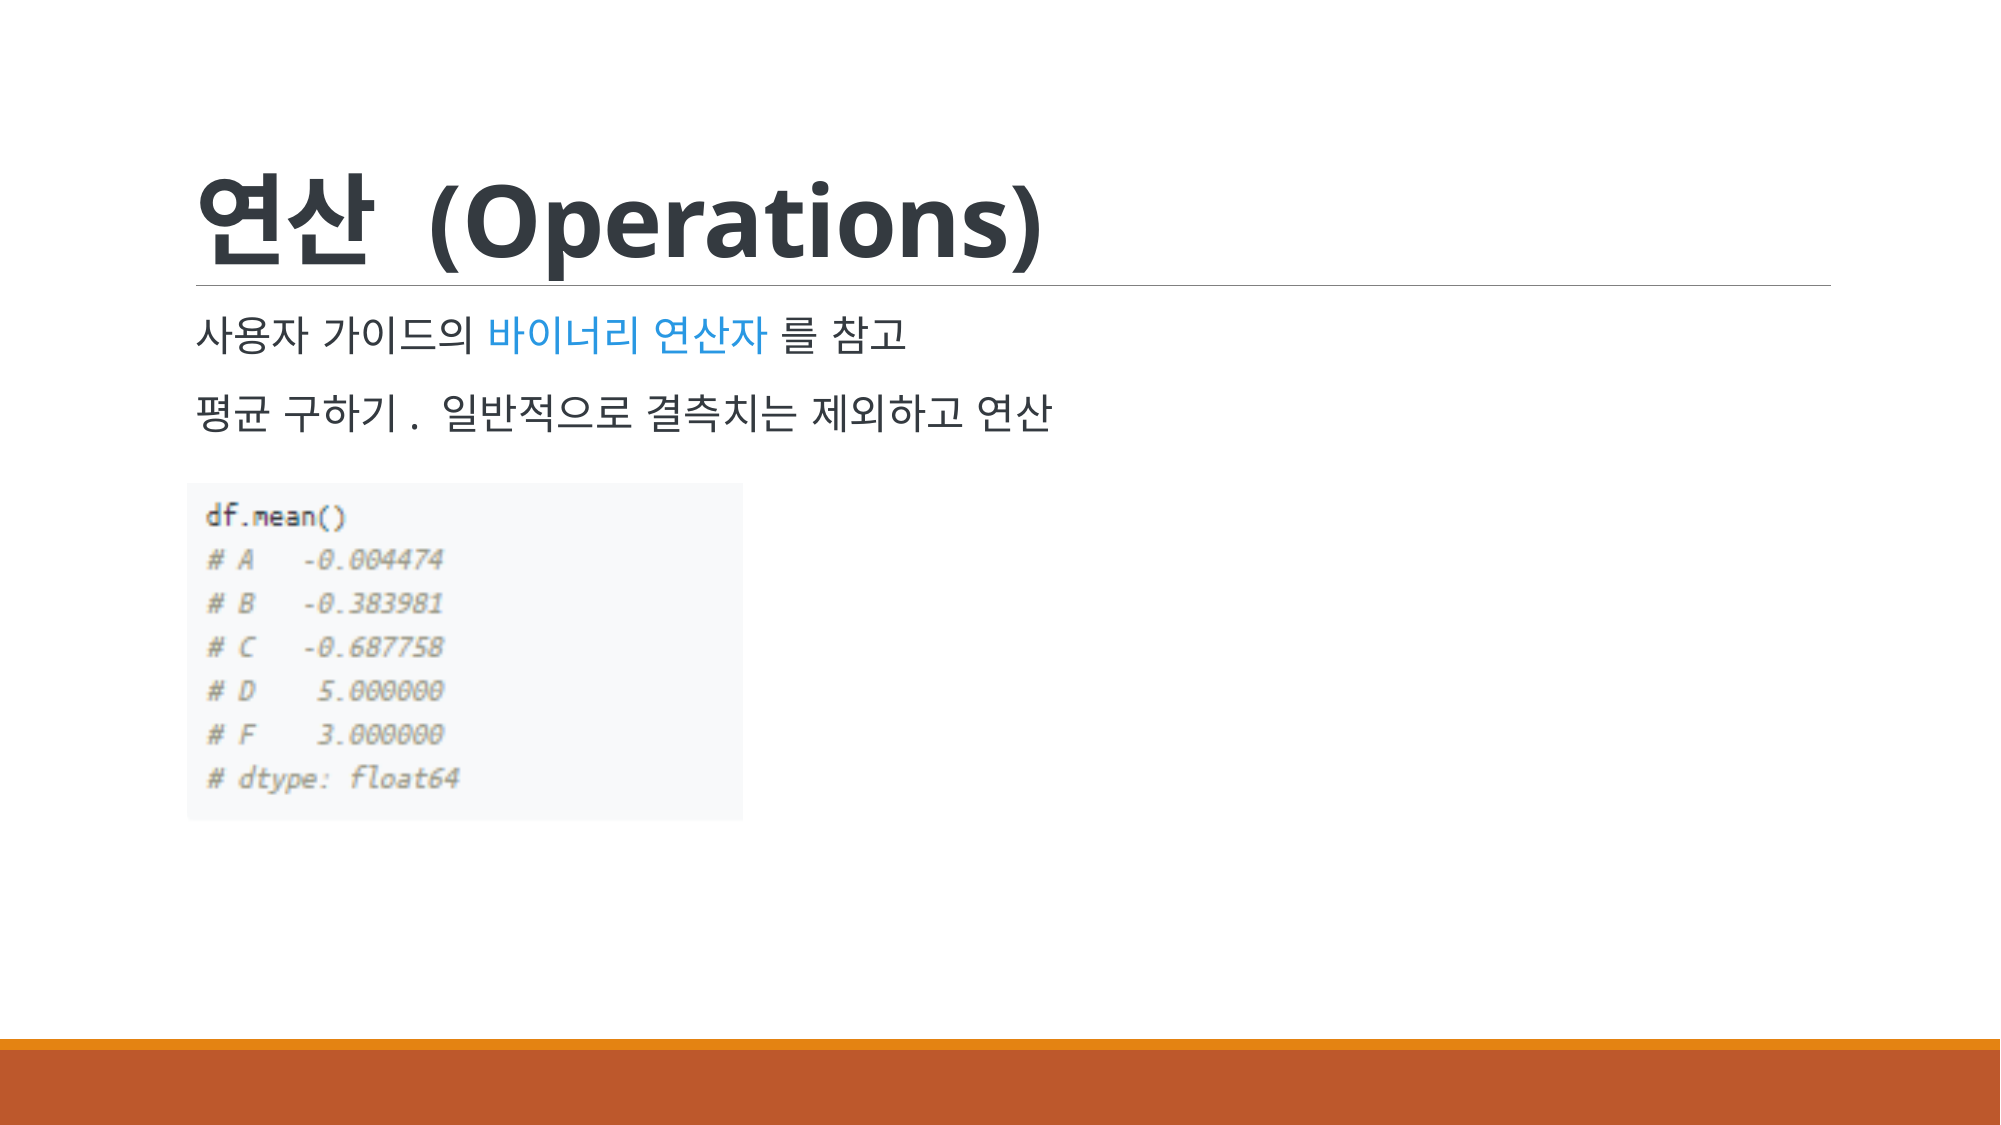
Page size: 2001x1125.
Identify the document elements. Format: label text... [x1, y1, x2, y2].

title 연산 (Operations) [180, 47, 1830, 285]
picture [186, 482, 744, 830]
list 사용자 가이드의 바이너리 연산자 를 참고 평균 구하기. 일반적으로 결측치는 제외하고 연산 [180, 302, 1830, 963]
